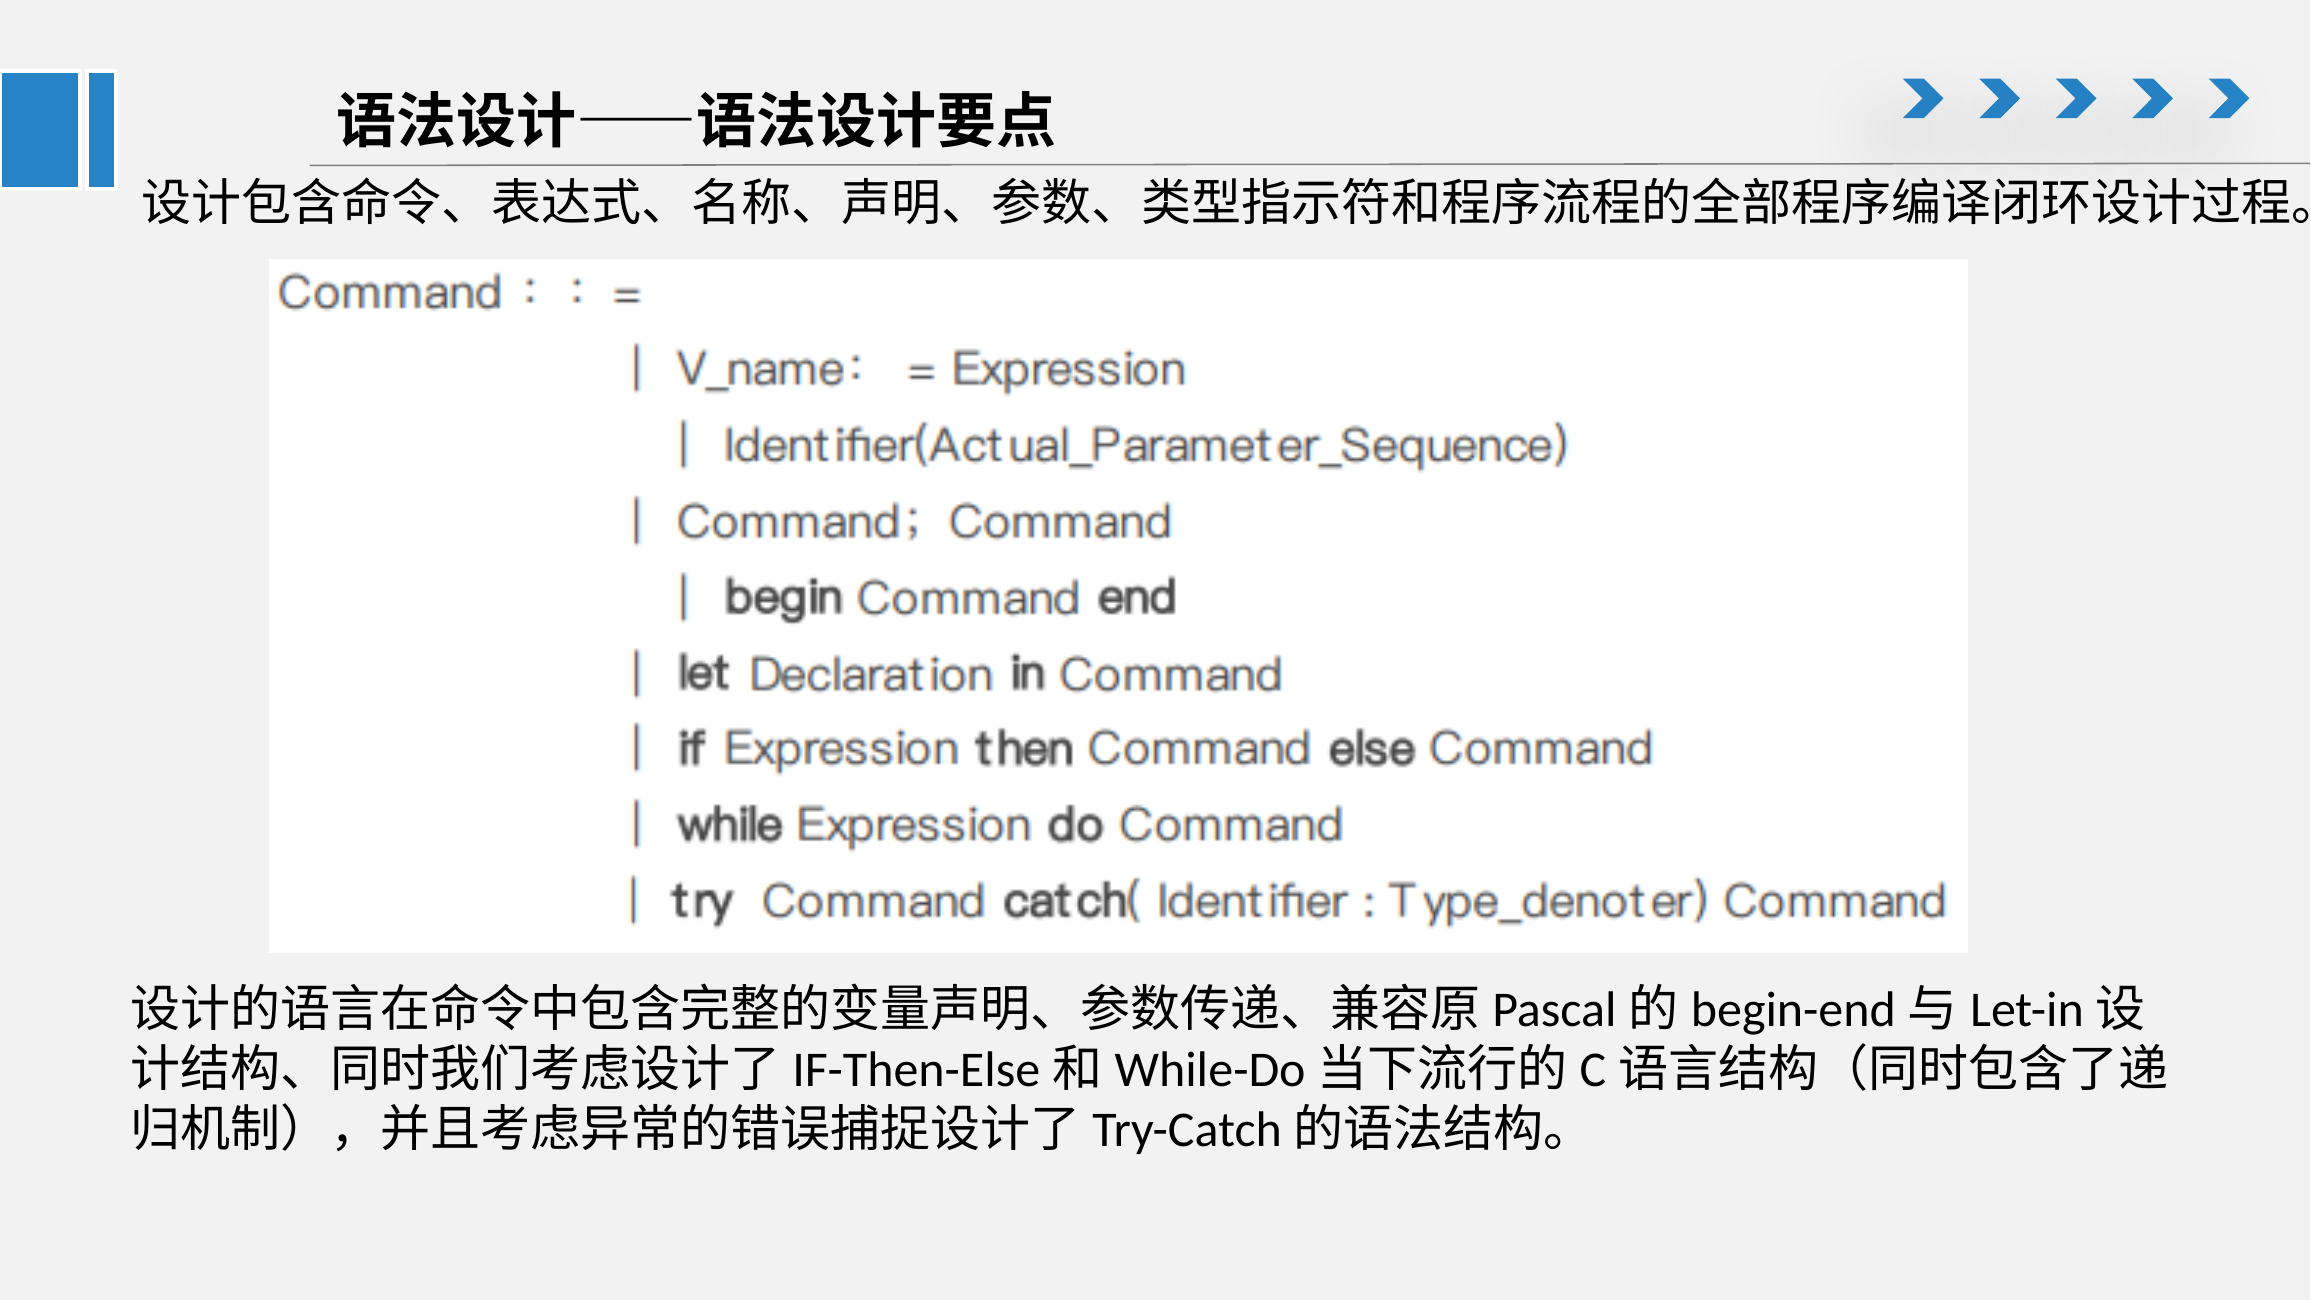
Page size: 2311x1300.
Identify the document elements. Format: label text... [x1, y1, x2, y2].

text_box 设计的语言在命令中包含完整的变量声明、参数传递、兼容原Pascal的begin-end与Let-in设计结构、同时我们考虑设计了IF-Then-Else和While-Do当下流行的C语言结构（同时包含了递归机制），并且考虑异常的错误捕捉设计了Try-Catch的语法结构。 [115, 968, 2207, 1164]
title 语法设计——语法设计要点 [316, 70, 1356, 163]
text_box 设计包含命令、表达式、名称、声明、参数、类型指示符和程序流程的全部程序编译闭环设计过程。 [126, 163, 2311, 239]
picture [268, 259, 1968, 953]
